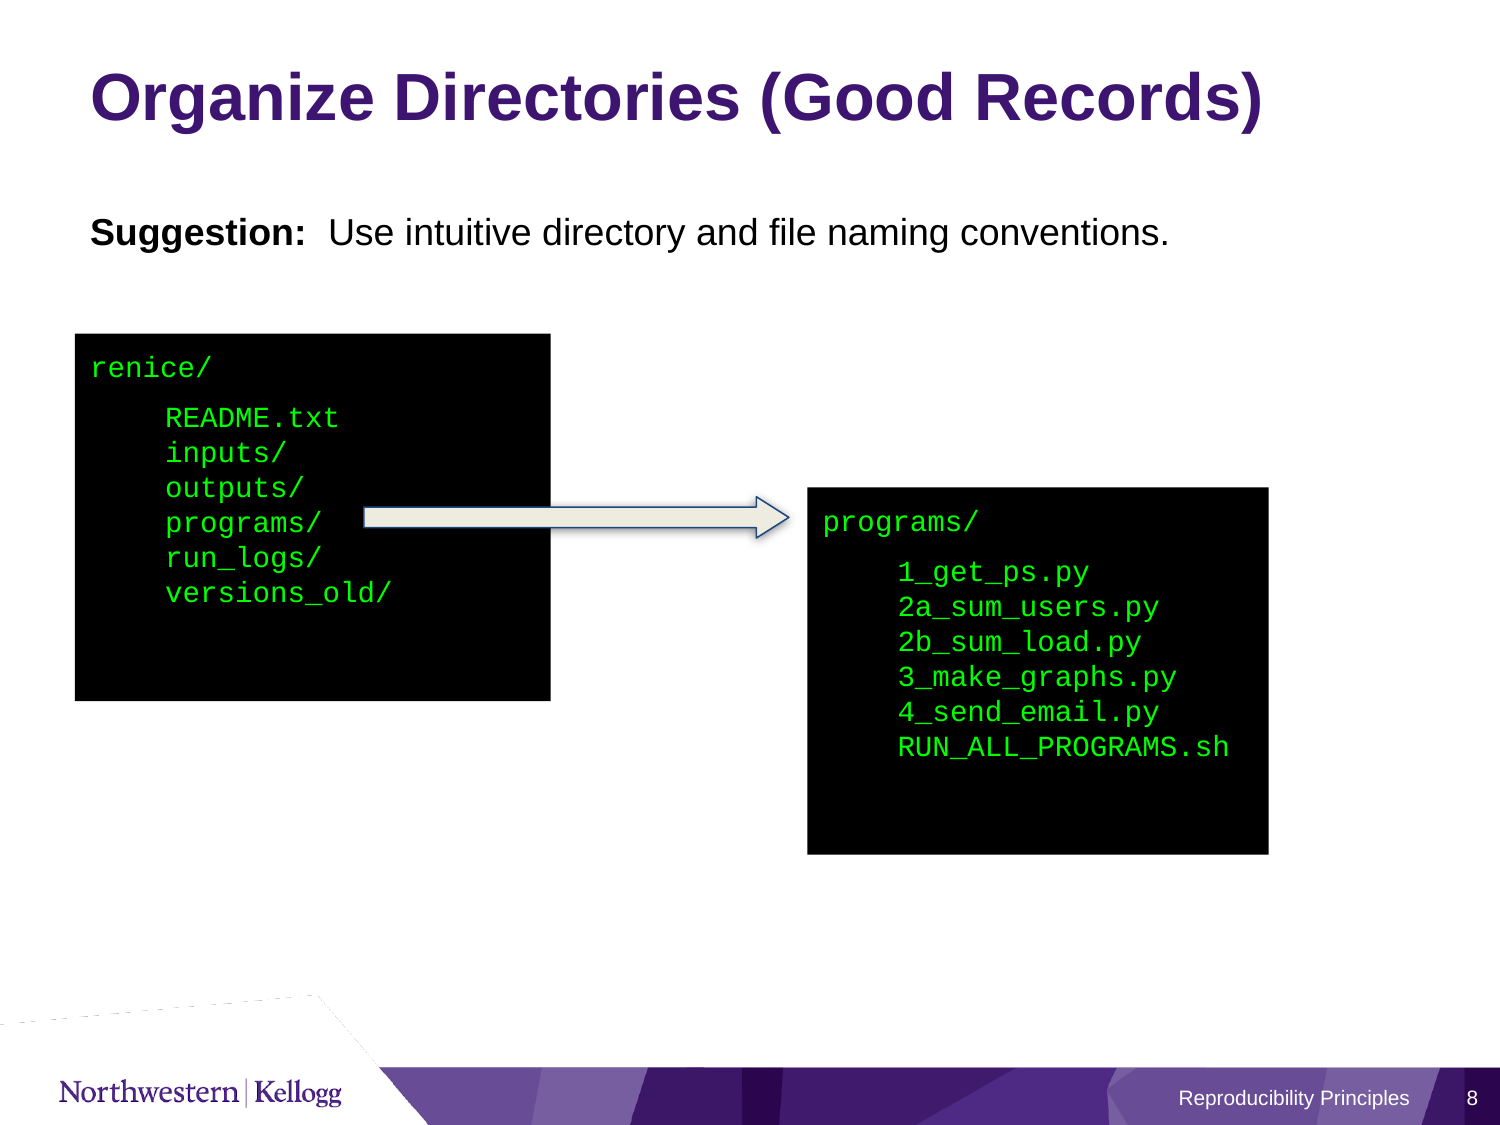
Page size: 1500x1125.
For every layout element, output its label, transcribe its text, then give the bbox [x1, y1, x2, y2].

title Organize Directories (Good Records) [75, 0, 1425, 188]
text_box programs/ 1_get_ps.py 2a_sum_users.py 2b_sum_load.py 3_make_graphs.py 4_send_email.py RUN_ALL_PROGRAMS.sh [807, 487, 1269, 855]
text_box renice/ README.txt inputs/ outputs/ programs/ run_logs/ versions_old/ [74, 333, 551, 702]
picture [0, 0, 1500, 1125]
text_box Suggestion: Use intuitive directory and file naming conventions. [75, 200, 1437, 293]
slide_number 8 [1425, 1067, 1494, 1125]
text_box [363, 496, 789, 539]
footer Reproducibility Principles [750, 1067, 1425, 1125]
